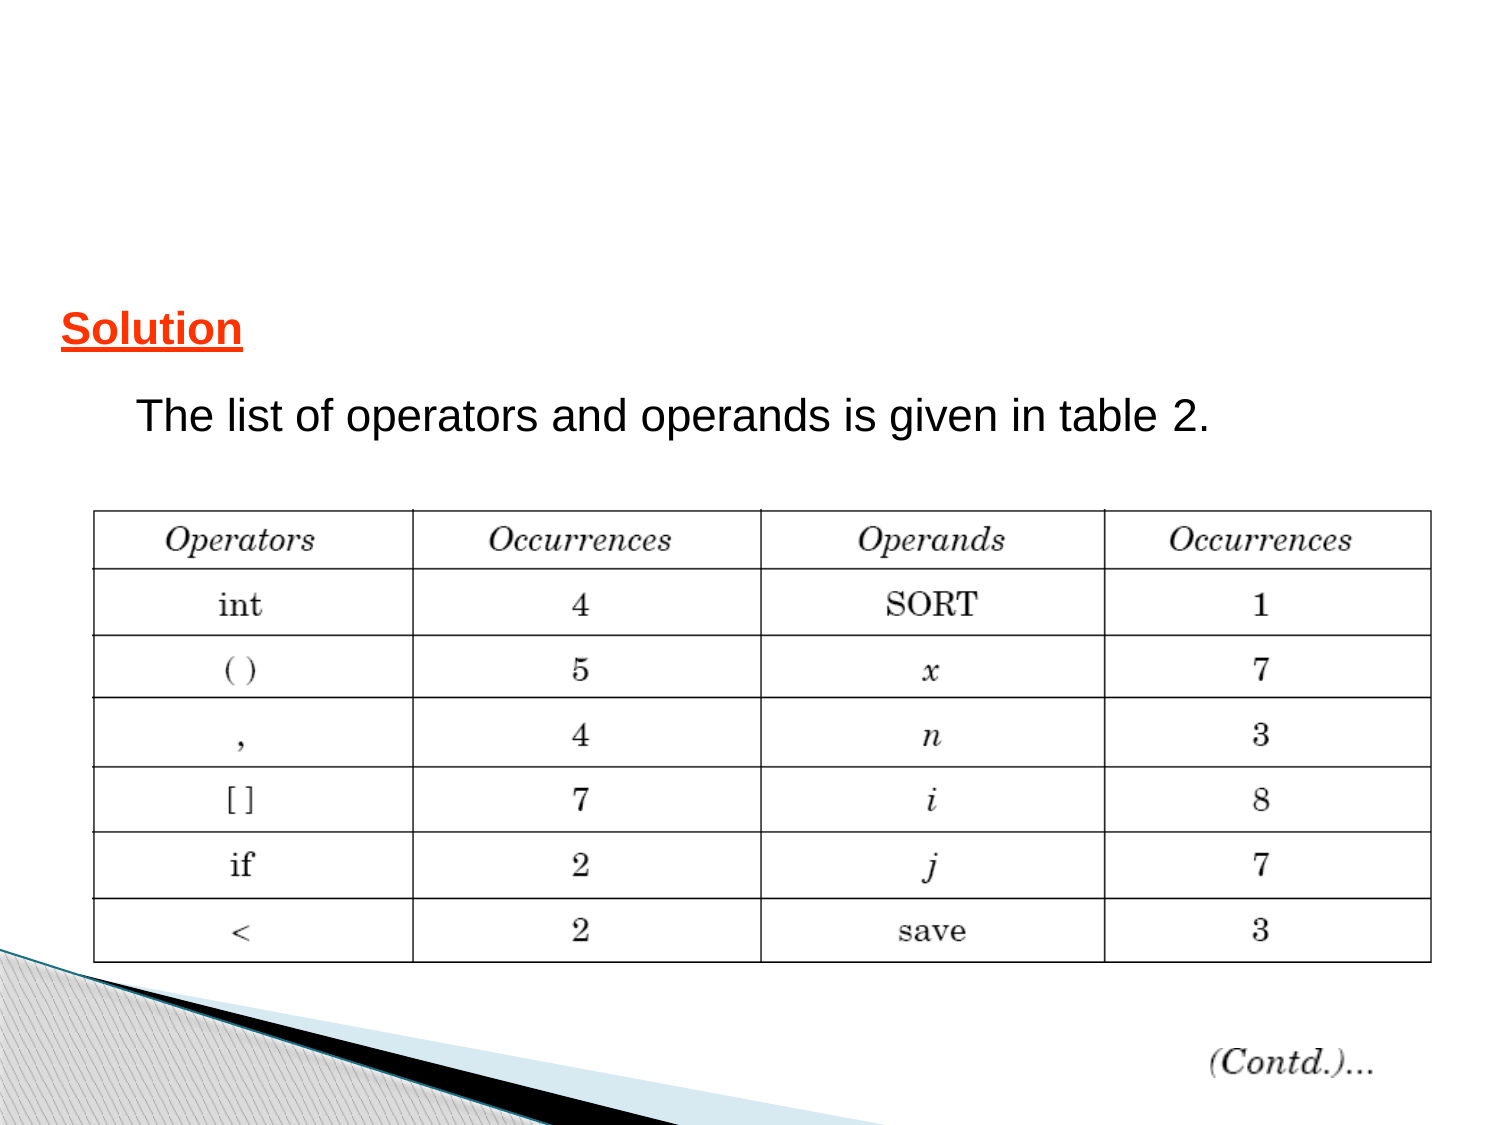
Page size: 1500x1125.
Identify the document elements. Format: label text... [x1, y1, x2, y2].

text_box Solution The list of operators and operands is given in table 2. [58, 296, 1217, 442]
text_box [1210, 1048, 1373, 1078]
text_box [92, 509, 1432, 963]
